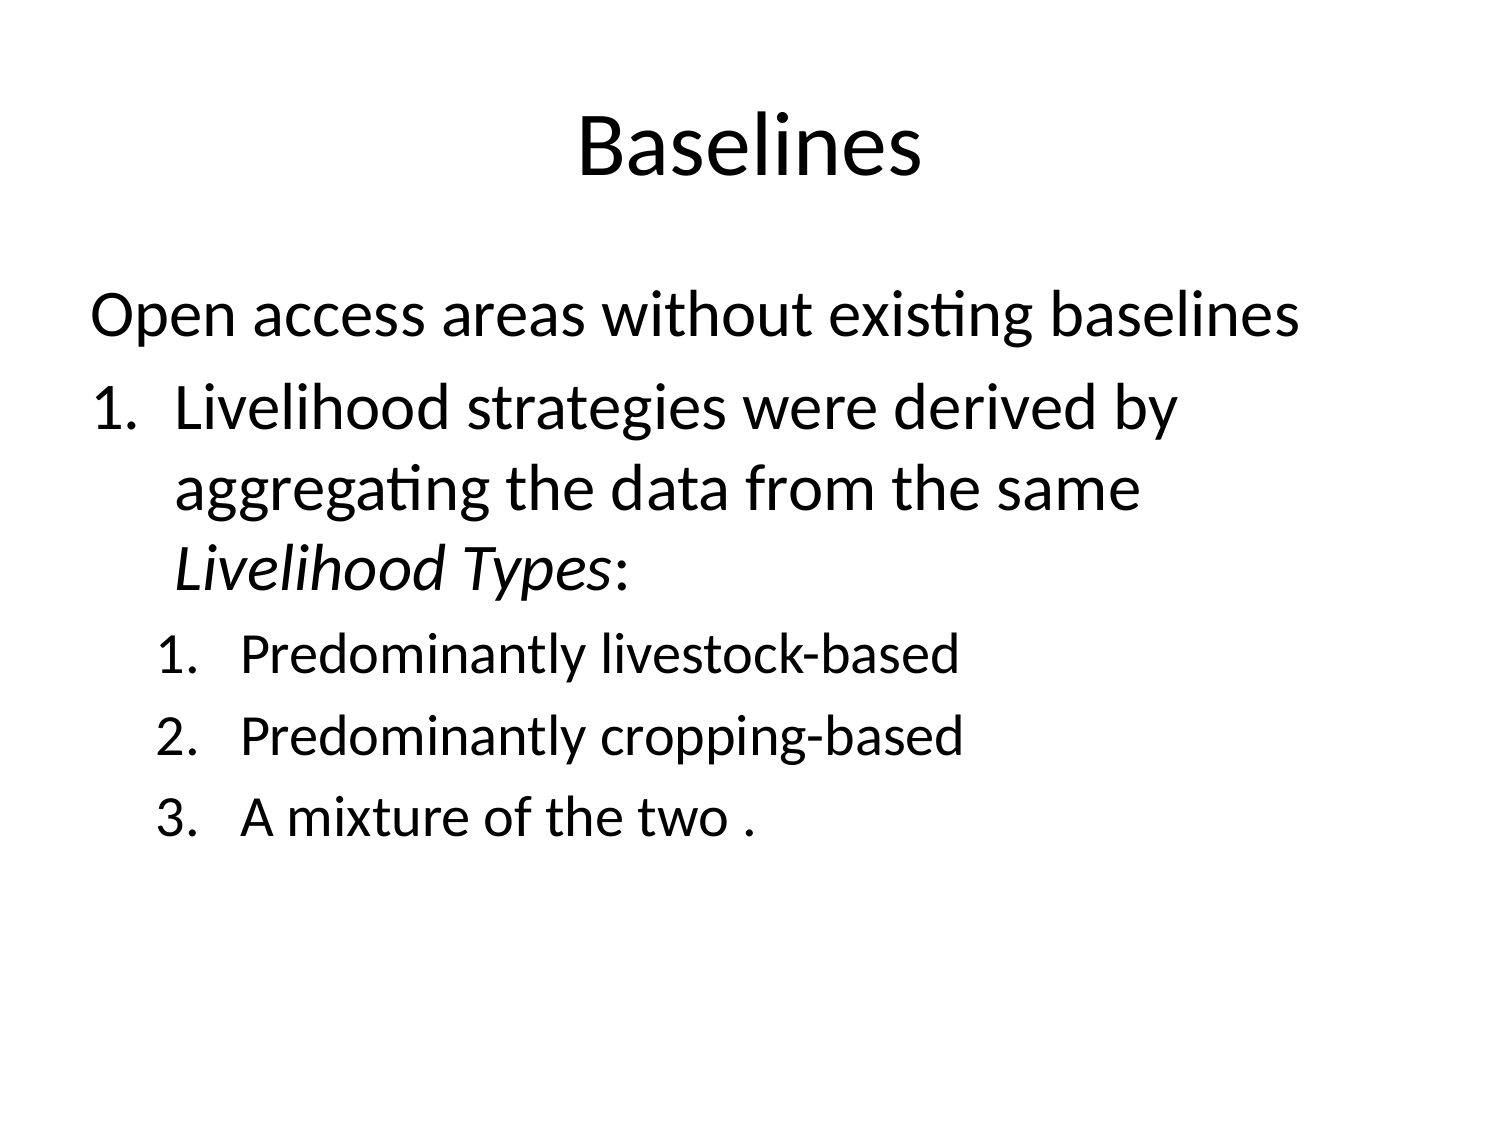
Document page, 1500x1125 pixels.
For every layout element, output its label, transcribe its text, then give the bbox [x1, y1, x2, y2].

title Baselines [75, 45, 1425, 233]
list Open access areas without existing baselines Livelihood strategies were derived by aggregating the data from the same Livelihood Types: Predominantly livestock-based Predominantly cropping-based A mixture of the two . [75, 262, 1425, 1005]
